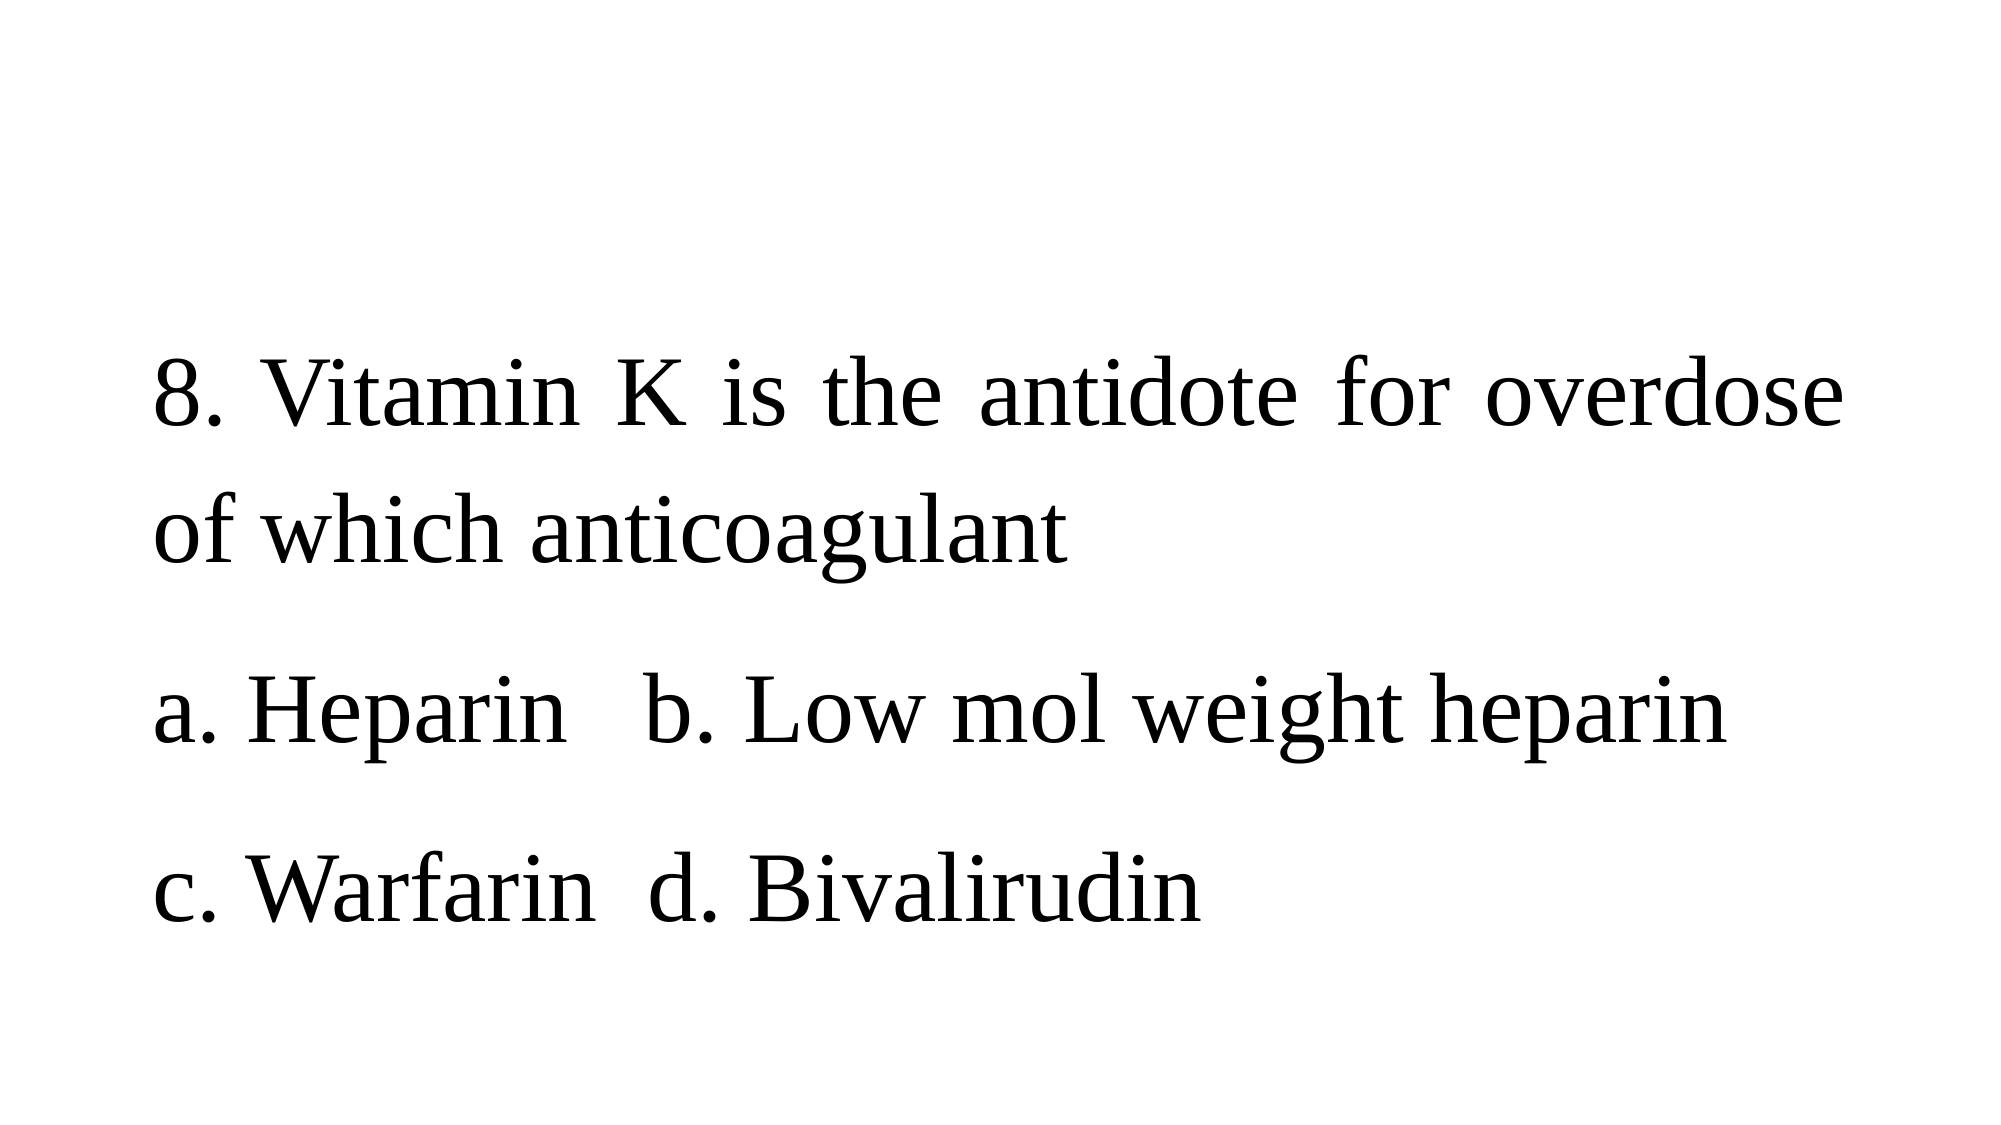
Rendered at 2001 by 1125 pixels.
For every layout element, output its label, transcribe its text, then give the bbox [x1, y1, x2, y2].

list 8. Vitamin K is the antidote for overdose of which anticoagulant a. Heparin b. Low mol weight heparin c. Warfarin d. Bivalirudin [137, 299, 1863, 1014]
